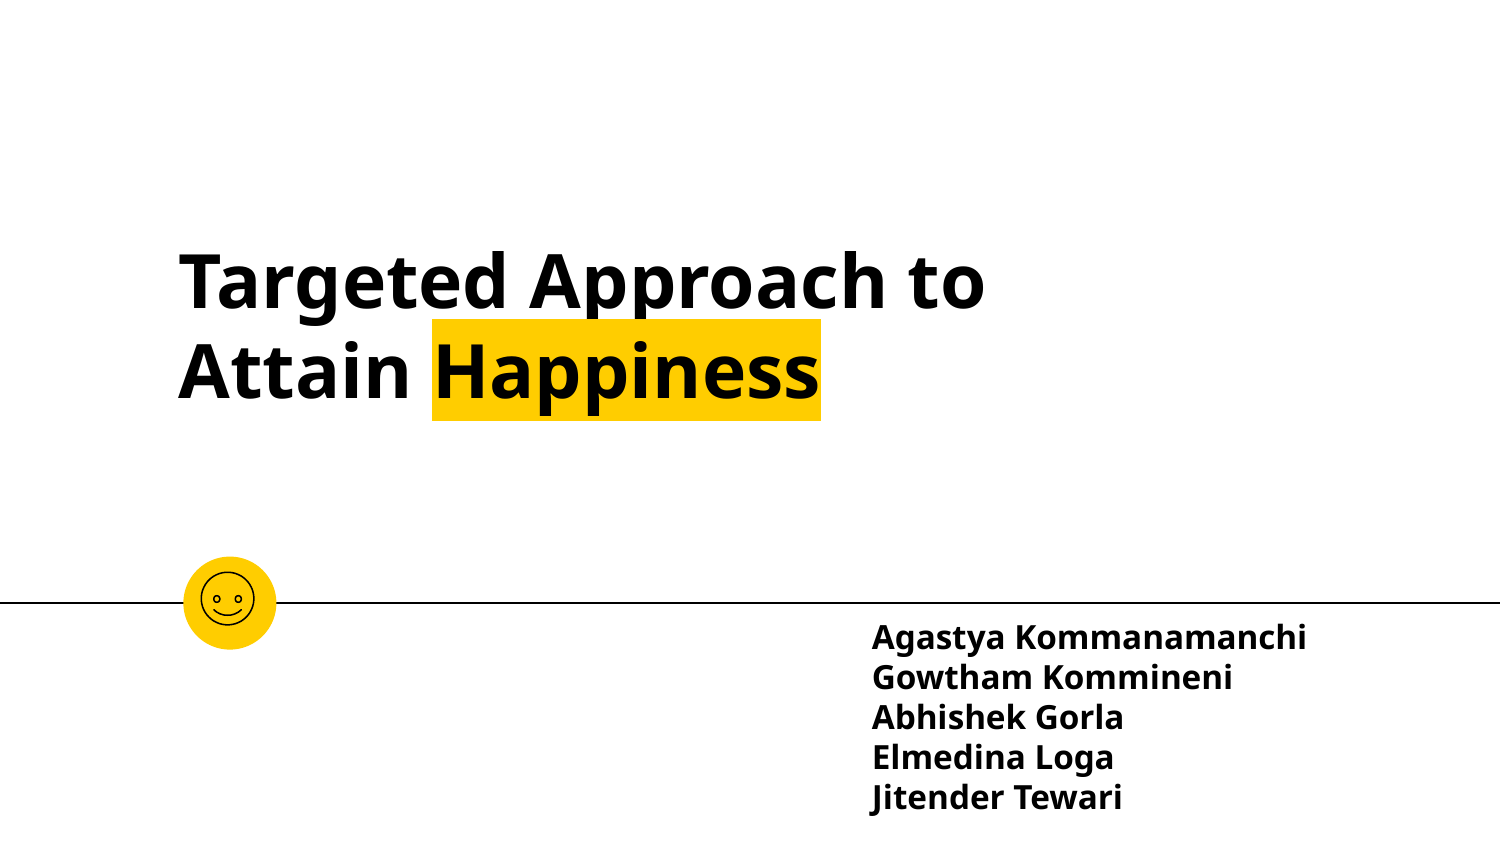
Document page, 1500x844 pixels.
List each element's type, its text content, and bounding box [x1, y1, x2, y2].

title Targeted Approach to Attain Happiness [163, 328, 1090, 519]
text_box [201, 572, 255, 626]
text_box ​Agastya Kommanamanchi​ Gowtham Kommineni​ Abhishek Gorla Elmedina Loga​ Jitender Tewari [857, 609, 1442, 844]
